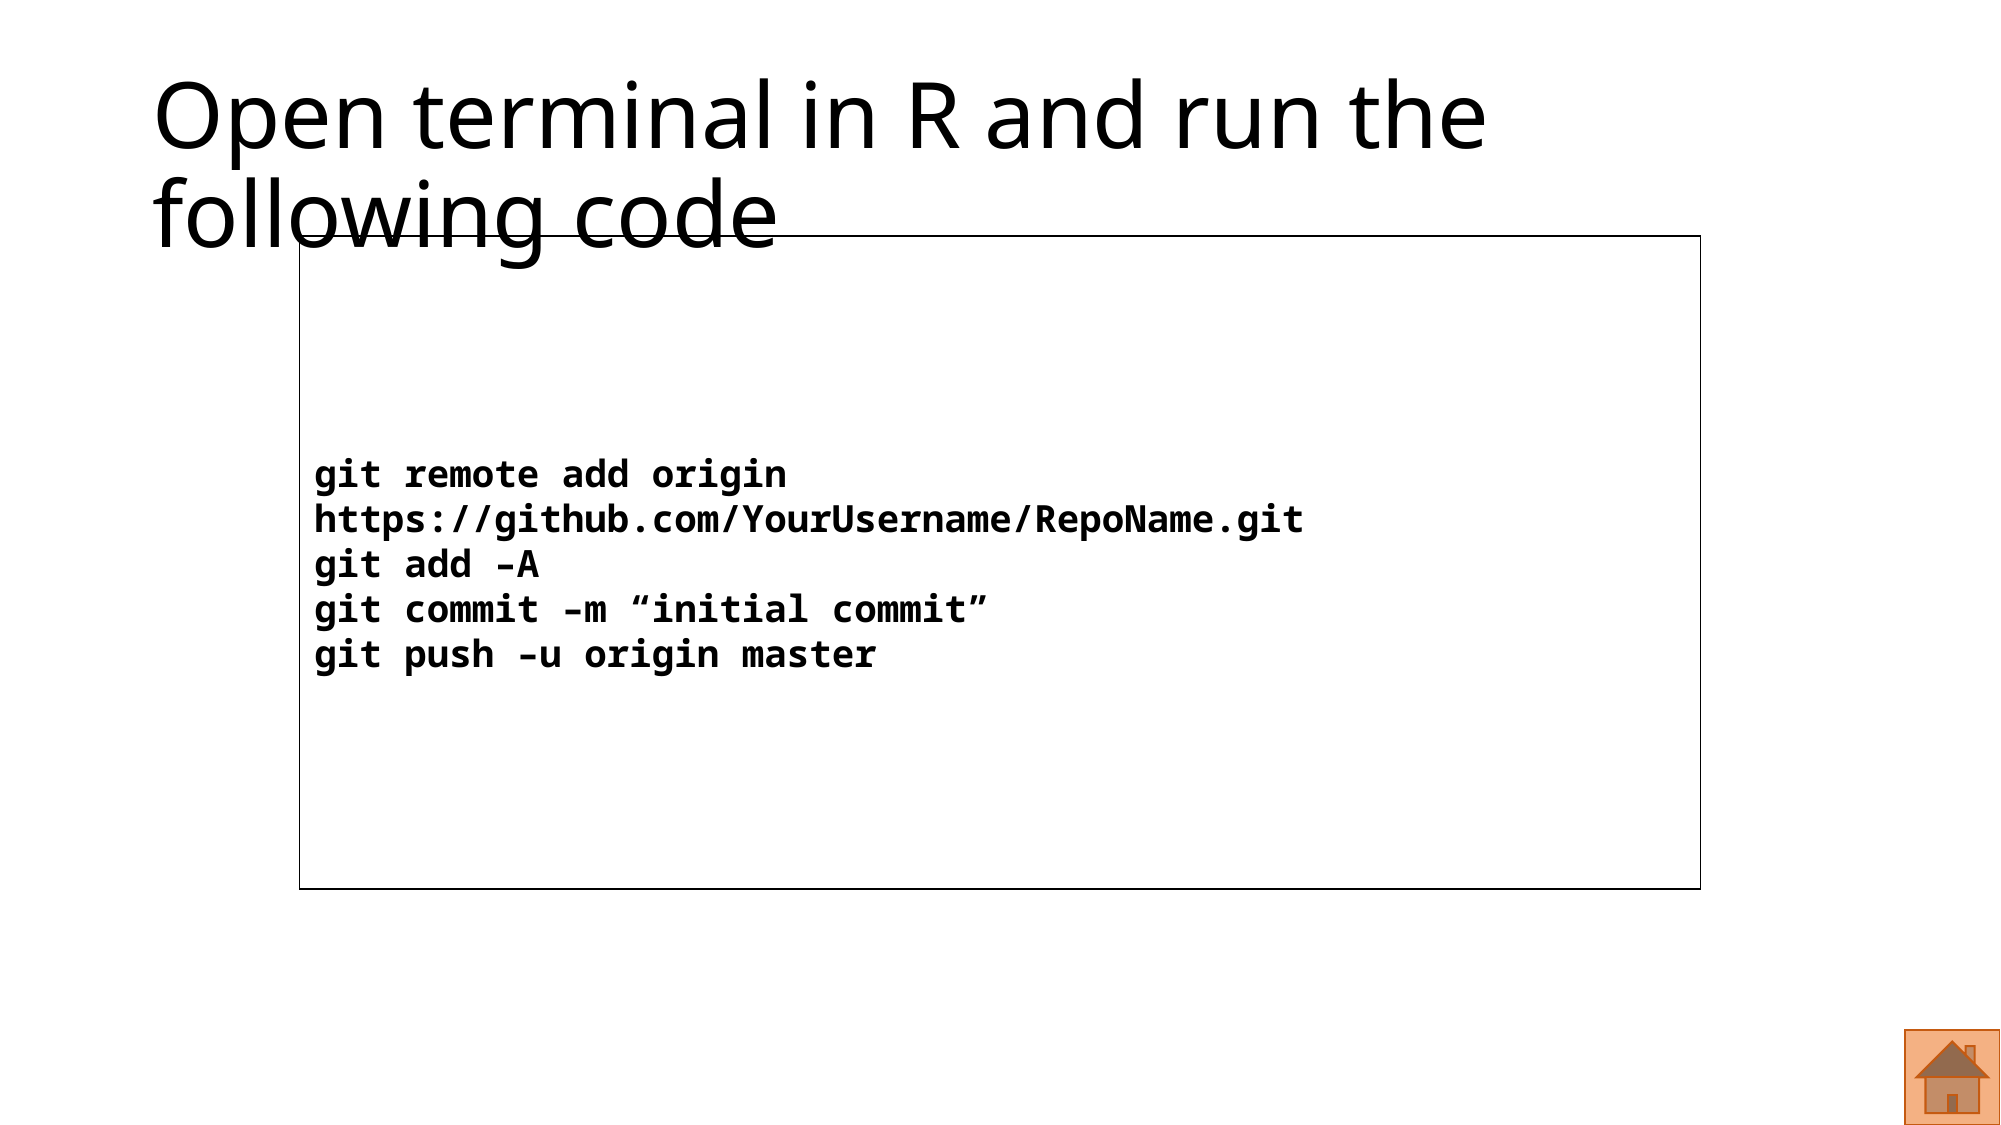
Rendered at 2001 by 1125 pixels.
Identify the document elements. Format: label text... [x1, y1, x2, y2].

text_box [1904, 1029, 2000, 1125]
list git remote add origin https://github.com/YourUsername/RepoName.git git add –A git commit –m “initial commit” git push –u origin master [299, 236, 1701, 889]
title Open terminal in R and run the following code [137, 59, 1863, 278]
